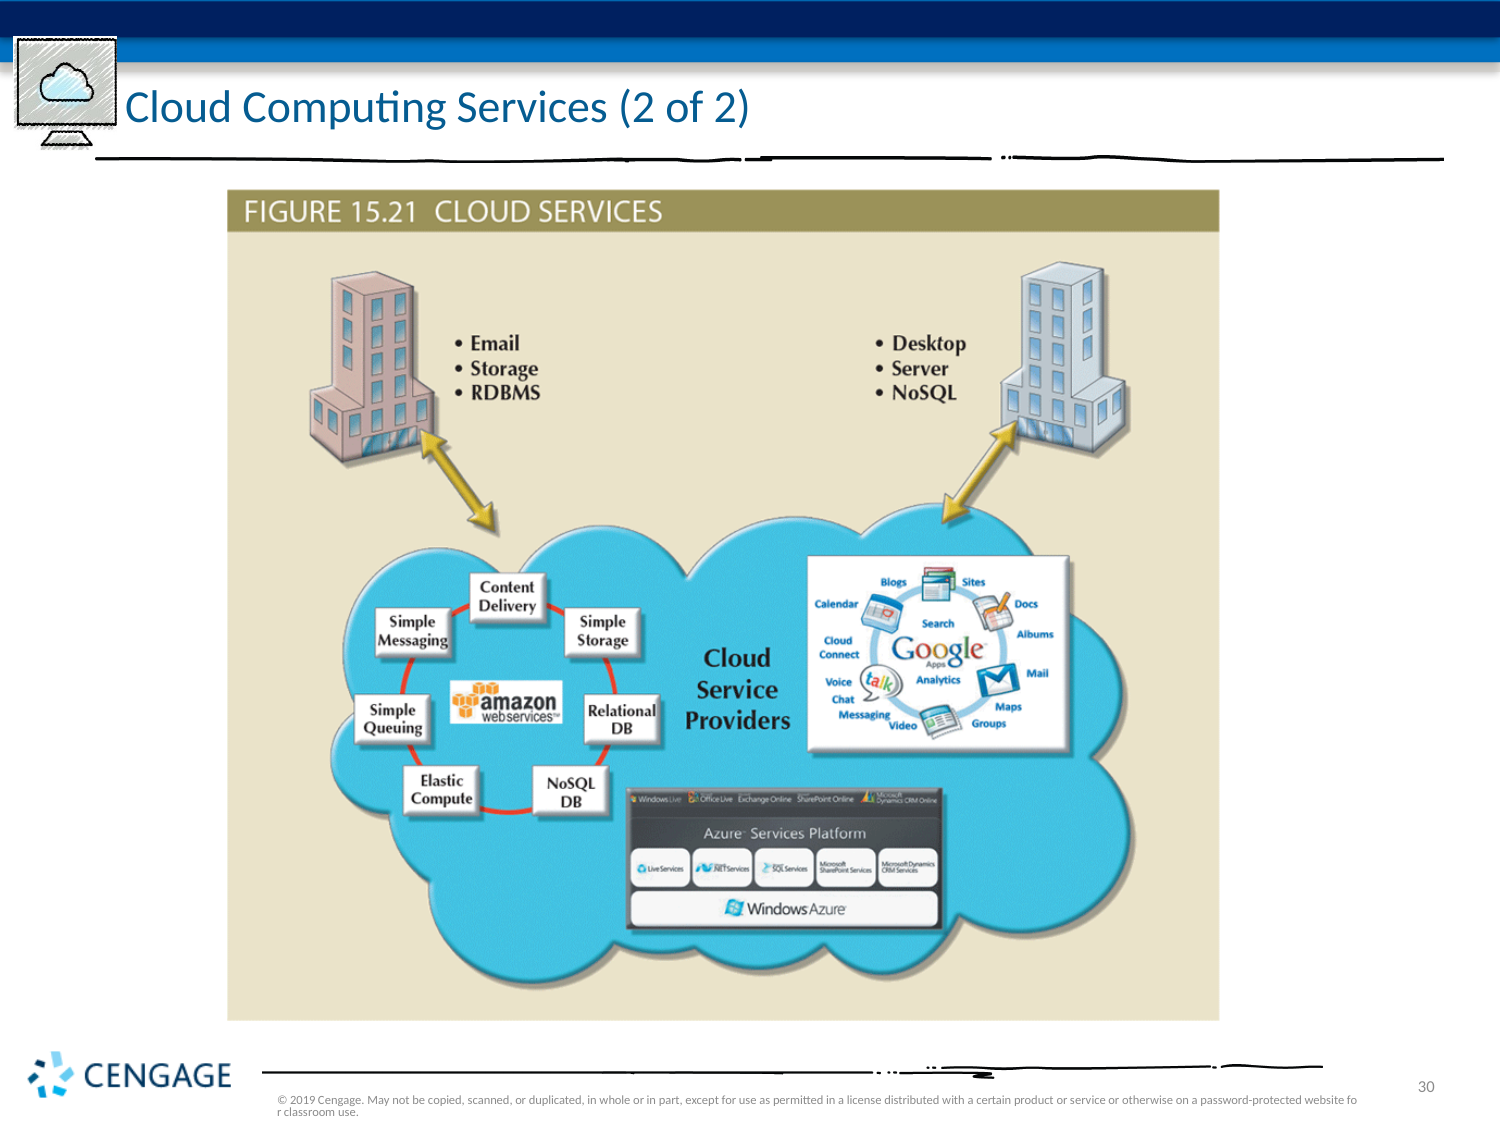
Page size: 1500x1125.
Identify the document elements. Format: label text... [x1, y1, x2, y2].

picture [13, 36, 117, 151]
picture [95, 155, 1444, 163]
picture [224, 187, 1222, 1024]
picture [262, 1064, 1323, 1079]
title Cloud Computing Services (2 of 2) [125, 84, 1442, 132]
picture [7, 1037, 244, 1111]
footer © 2019 Cengage. May not be copied, scanned, or duplicated, in whole or in part, except for use as permitted in a license distributed with a certain product or service or otherwise on a password-protected website for classroom use. [262, 1079, 1375, 1120]
